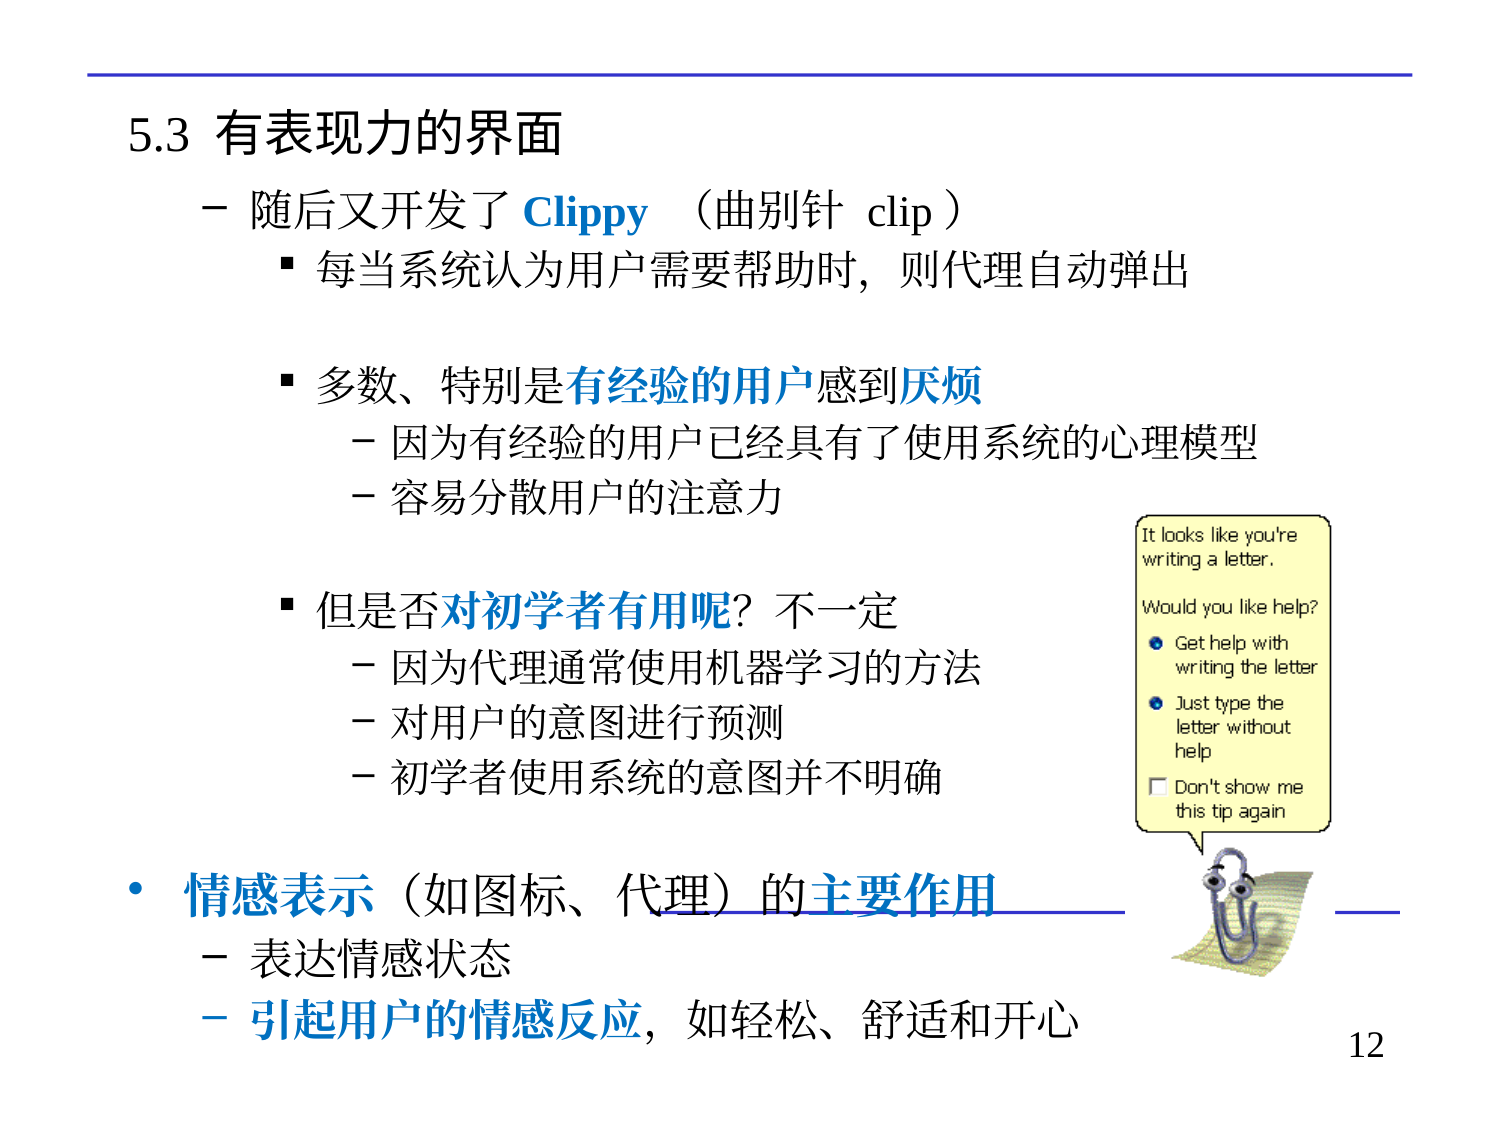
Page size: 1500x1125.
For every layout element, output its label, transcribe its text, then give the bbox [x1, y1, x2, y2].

title 5.3 有表现力的界面 [112, 87, 1388, 174]
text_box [1124, 503, 1336, 986]
slide_number 12 [1087, 1012, 1401, 1088]
list 随后又开发了Clippy （曲别针 clip） 每当系统认为用户需要帮助时，则代理自动弹出 多数、特别是有经验的用户感到厌烦 因为有经验的用户已经具有了使用系统的心理模型 容易分散用户的注意力 但是否对初学者有用呢？不一定 因为代理通常使用机器学习的方法 对用户的意图进行预测 初学者使用系统的意图并不明确 情感表示（如图标、代理）的主要作用 表达情感状态 引起用户的情感反应，如轻松、舒适和开心 [112, 174, 1388, 917]
